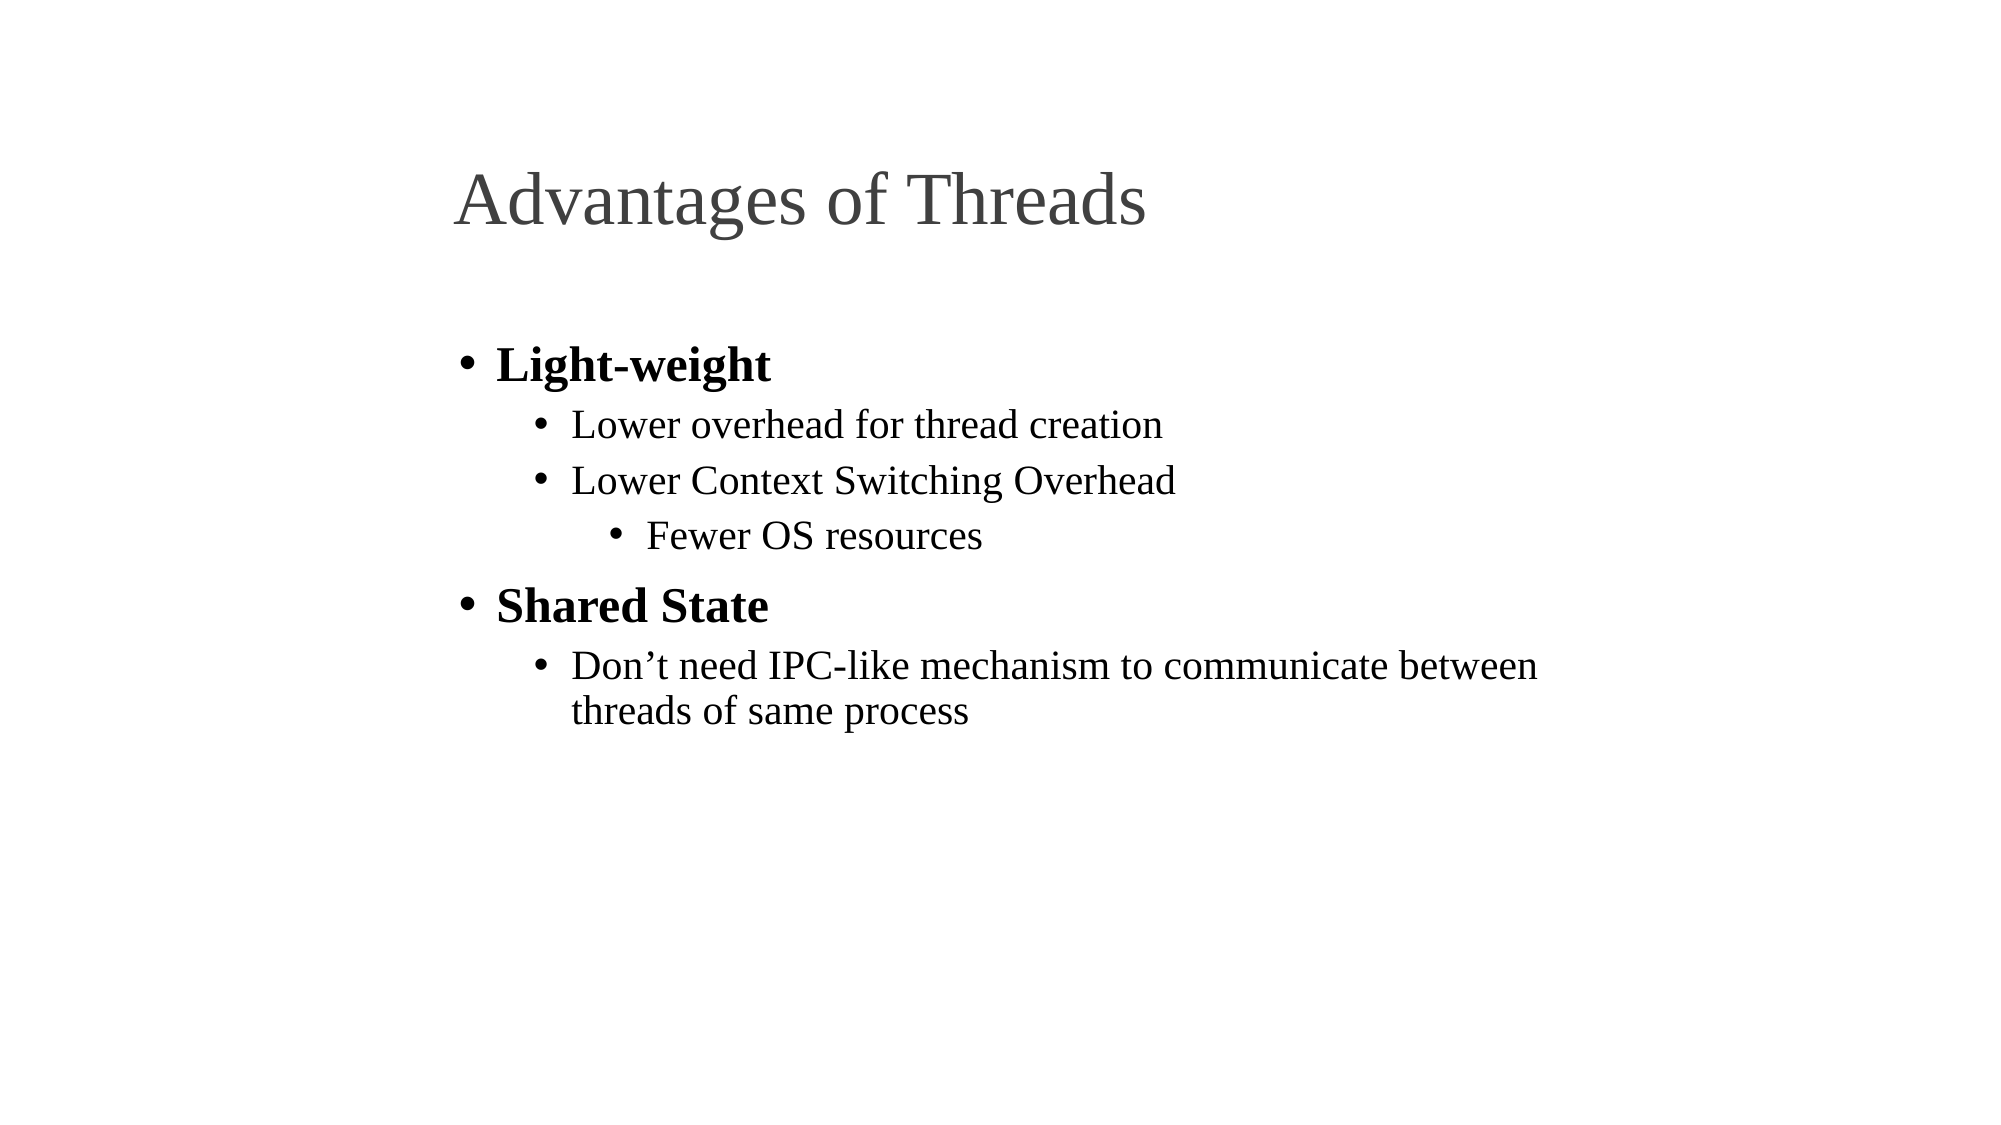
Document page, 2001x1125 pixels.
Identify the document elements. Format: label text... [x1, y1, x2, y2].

list Light-weight Lower overhead for thread creation Lower Context Switching Overhead Fewer OS resources Shared State Don’t need IPC-like mechanism to communicate between threads of same process [444, 331, 1575, 938]
title Advantages of Threads [438, 101, 1688, 300]
